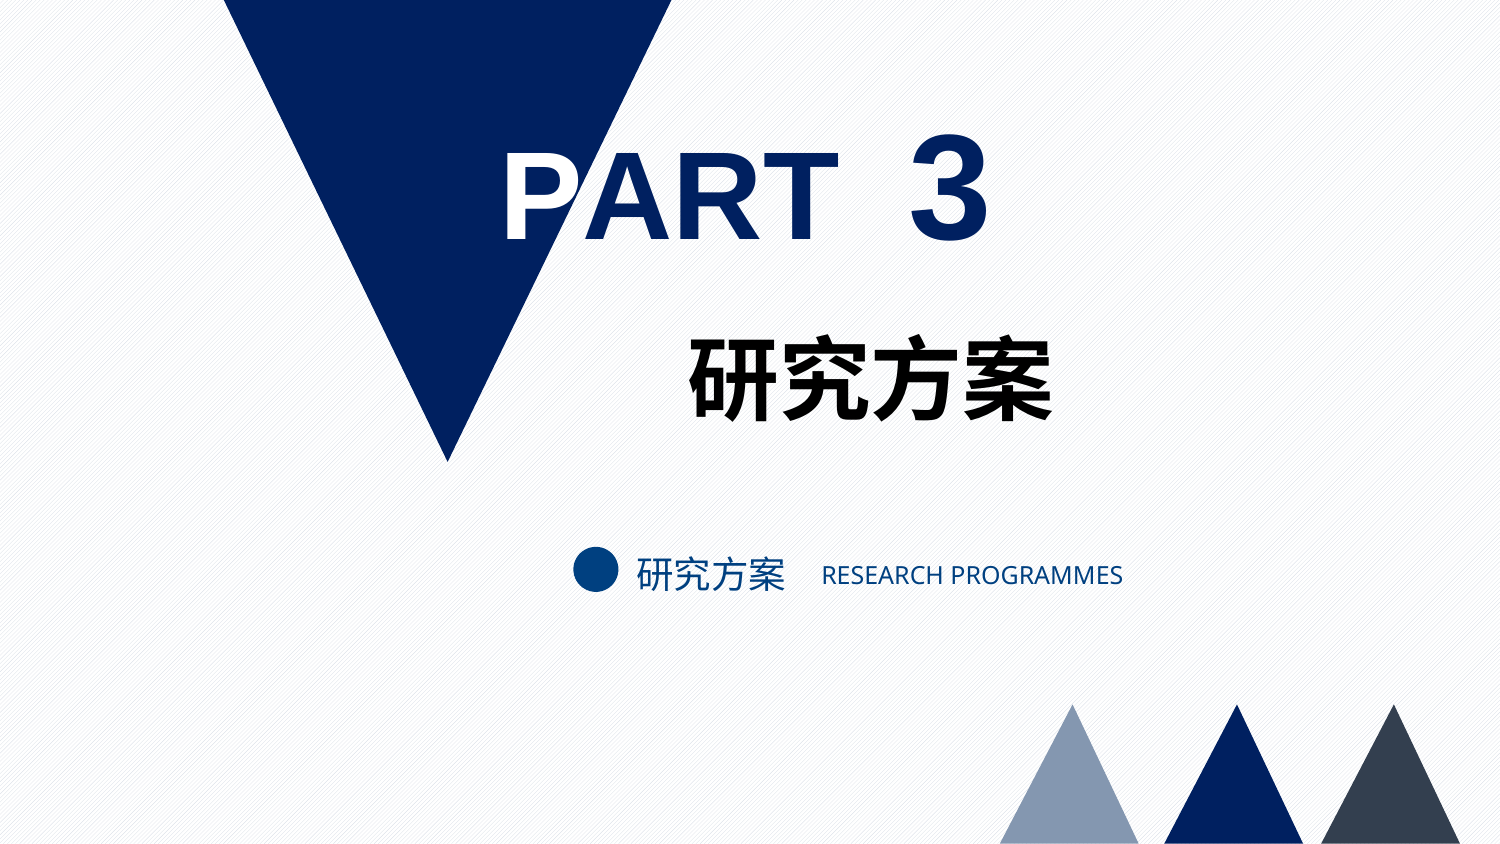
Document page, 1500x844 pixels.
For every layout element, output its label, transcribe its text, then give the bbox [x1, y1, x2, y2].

text_box 研究方案 [385, 316, 1357, 438]
text_box RESEARCH PROGRAMMES [806, 551, 1139, 597]
text_box [572, 545, 620, 593]
text_box 研究方案 [621, 543, 802, 604]
text_box PART 3 [488, 82, 1003, 278]
